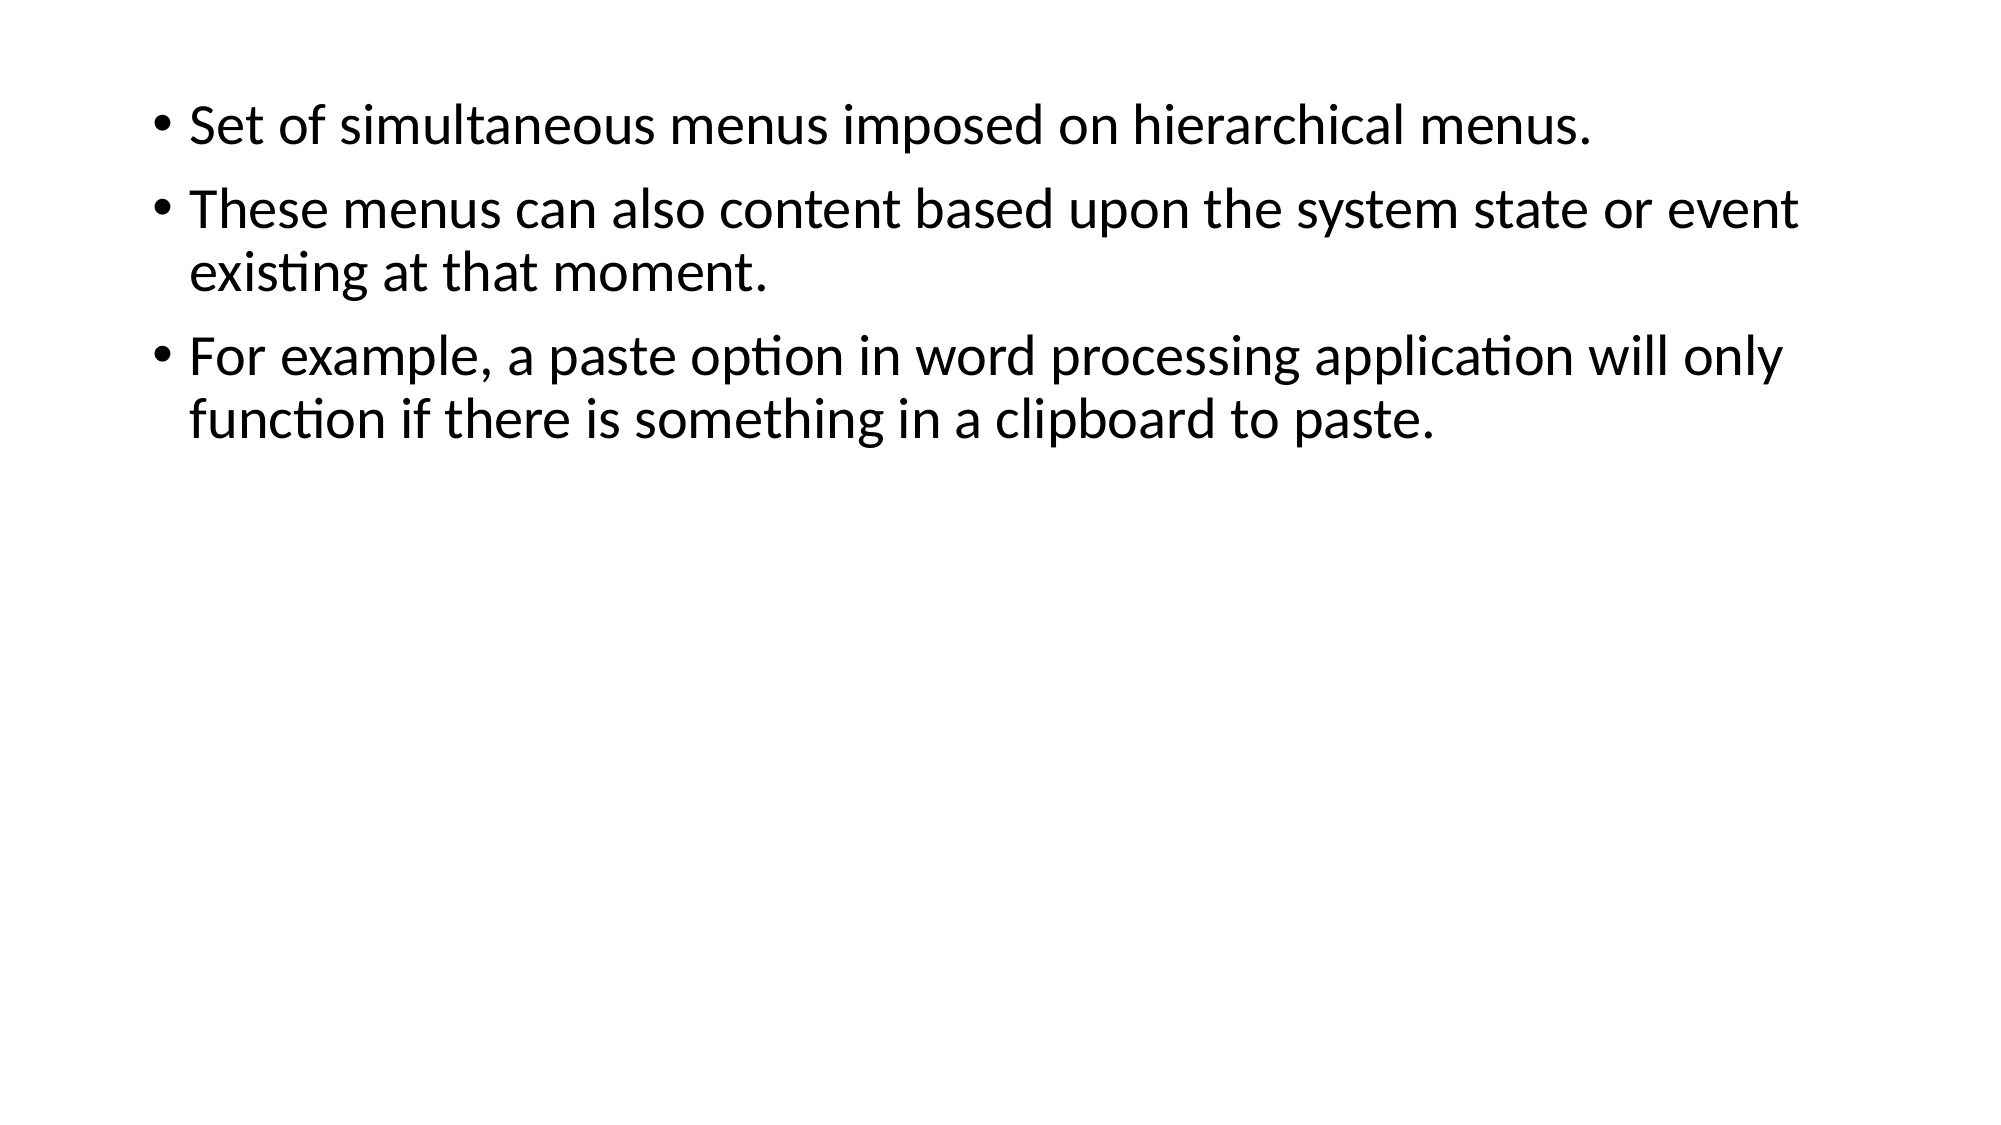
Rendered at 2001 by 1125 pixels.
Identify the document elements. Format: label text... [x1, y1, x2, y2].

list Set of simultaneous menus imposed on hierarchical menus. These menus can also content based upon the system state or event existing at that moment. For example, a paste option in word processing application will only function if there is something in a clipboard to paste. [137, 86, 1863, 1014]
